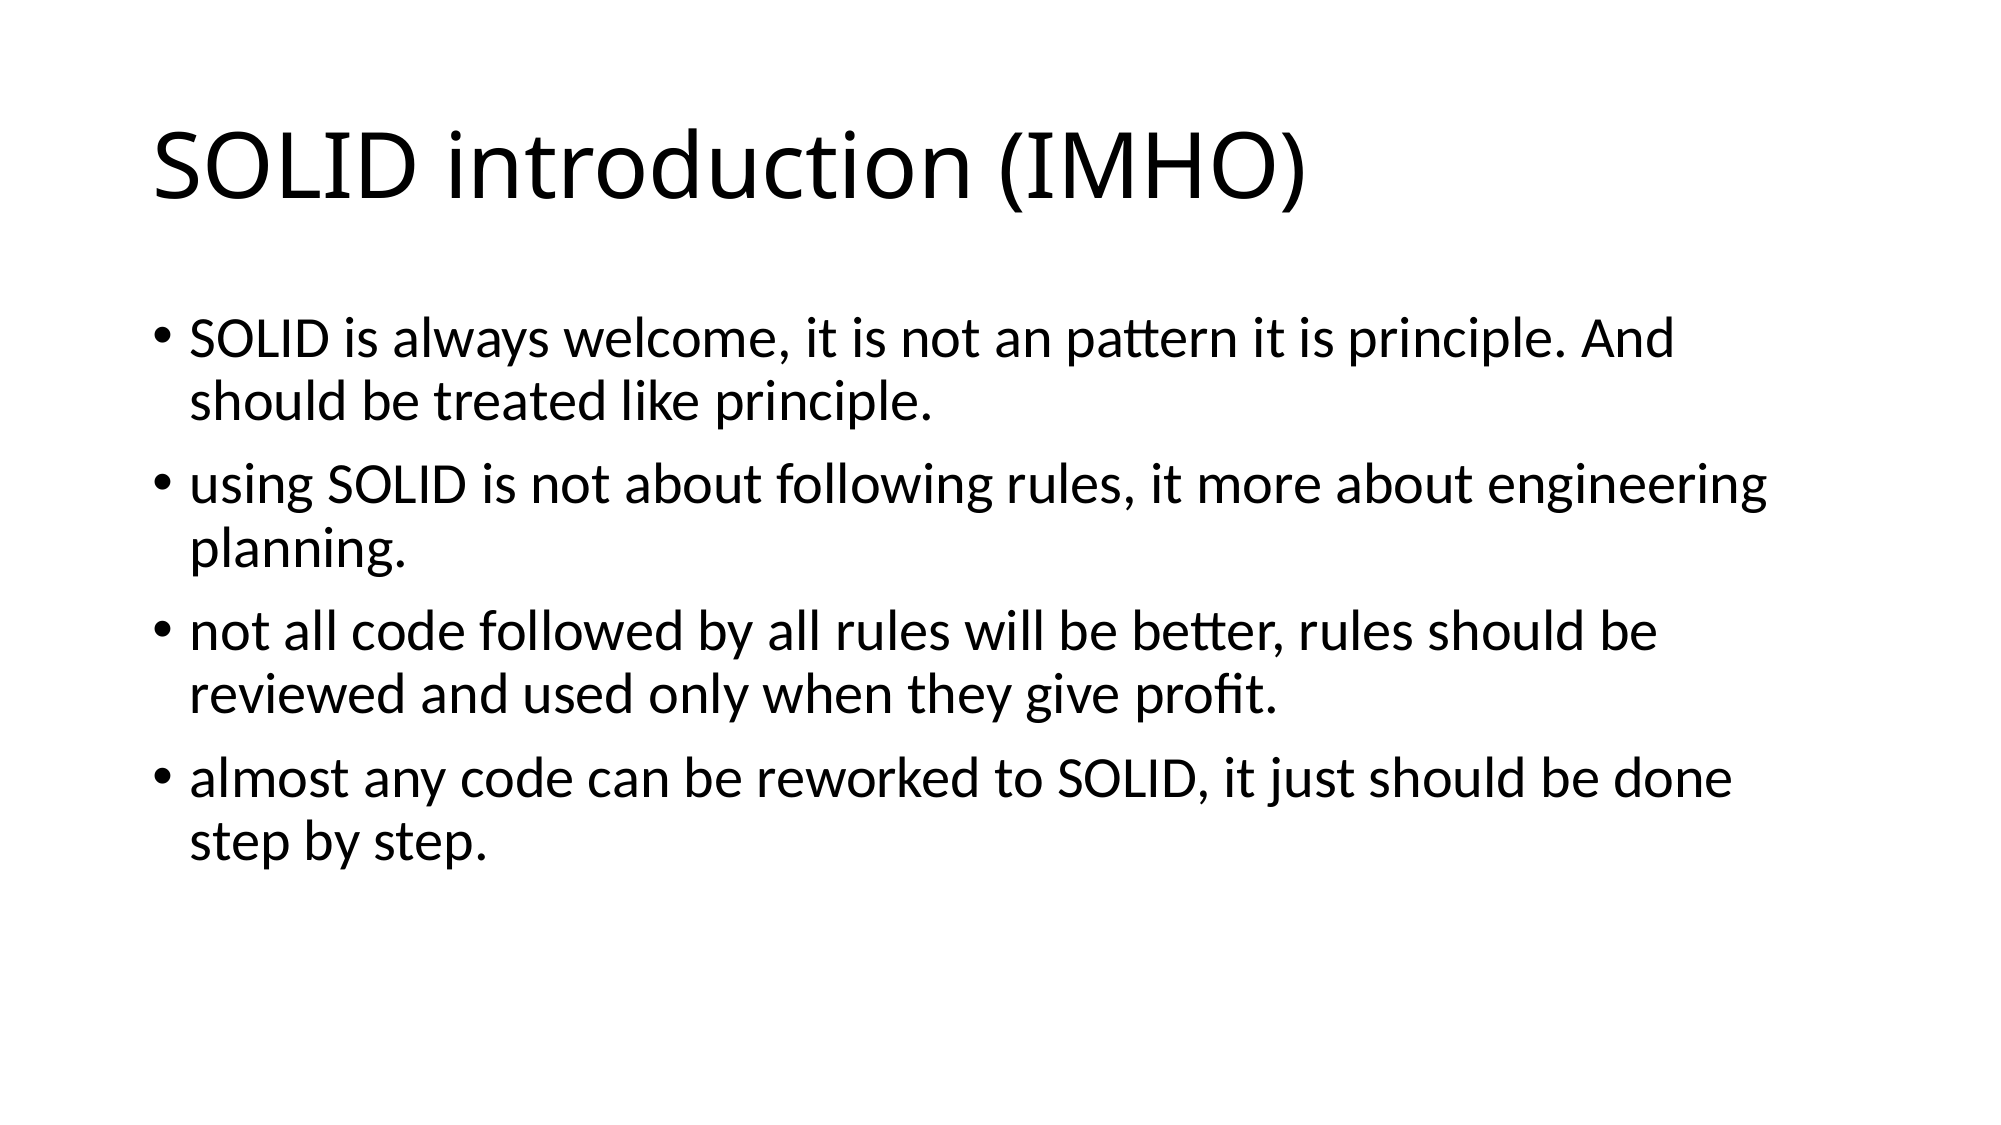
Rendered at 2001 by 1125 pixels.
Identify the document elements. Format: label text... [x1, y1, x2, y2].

title SOLID introduction (IMHO) [137, 59, 1863, 278]
list SOLID is always welcome, it is not an pattern it is principle. And should be treated like principle. using SOLID is not about following rules, it more about engineering planning. not all code followed by all rules will be better, rules should be reviewed and used only when they give profit. almost any code can be reworked to SOLID, it just should be done step by step. [137, 299, 1863, 1014]
